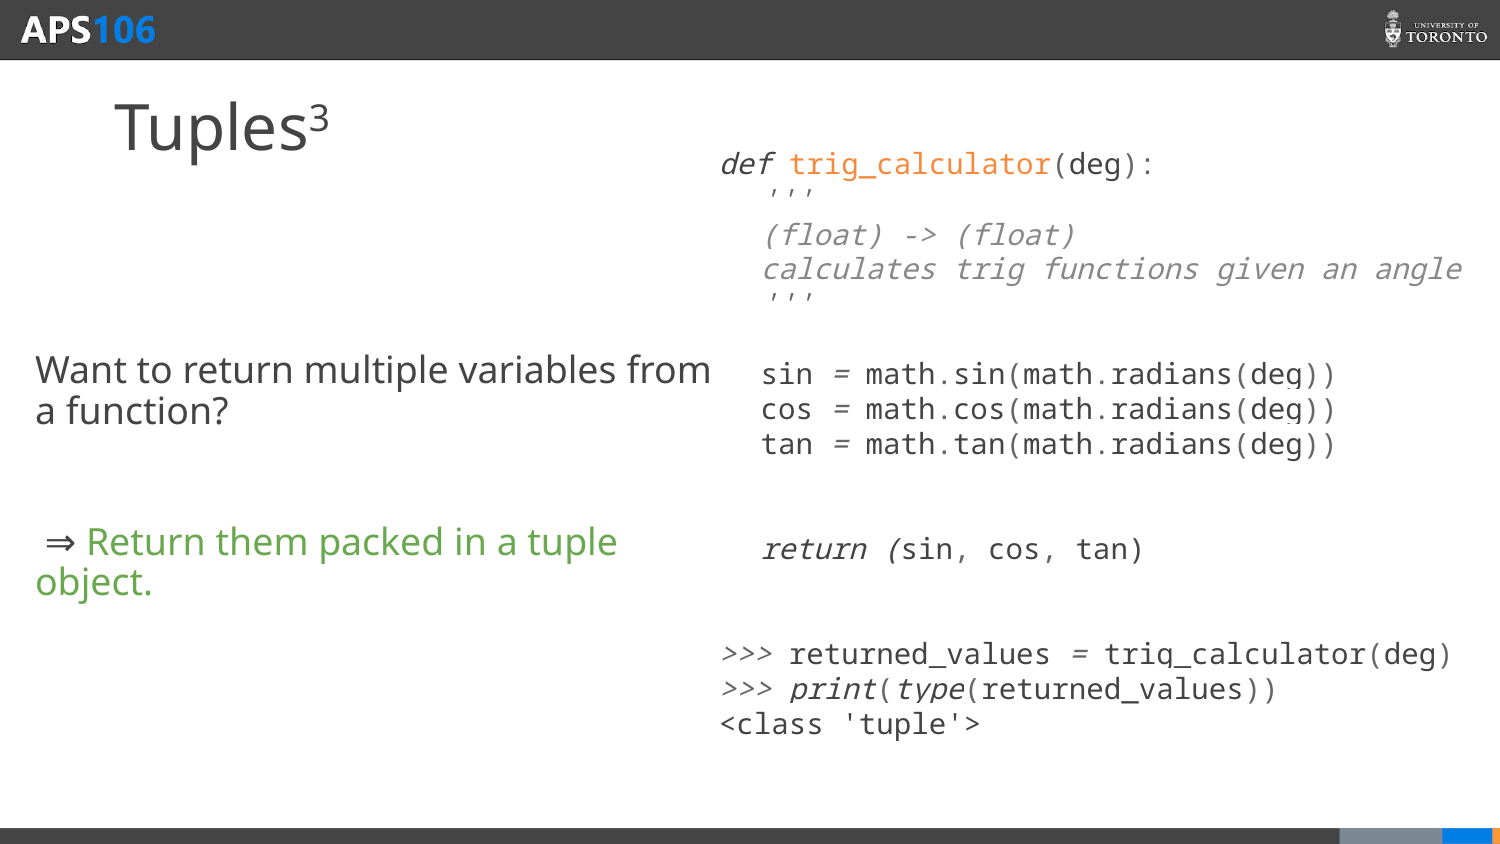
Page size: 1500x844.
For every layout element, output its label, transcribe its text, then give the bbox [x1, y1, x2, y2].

text_box Want to return multiple variables from a function? ⇒ Return them packed in a tuple object. [23, 340, 707, 649]
title Tuples3 [103, 89, 1397, 171]
picture [0, 0, 1500, 844]
text_box def trig_calculator(deg): ''' (float) -> (float) calculates trig functions given an angle ''' sin = math.sin(math.radians(deg)) cos = math.cos(math.radians(deg)) tan = math.tan(math.radians(deg)) return (sin, cos, tan) >>> returned_values = trig_calculator(deg) >>> print(type(returned_values)) <class 'tuple'> [707, 134, 1500, 797]
